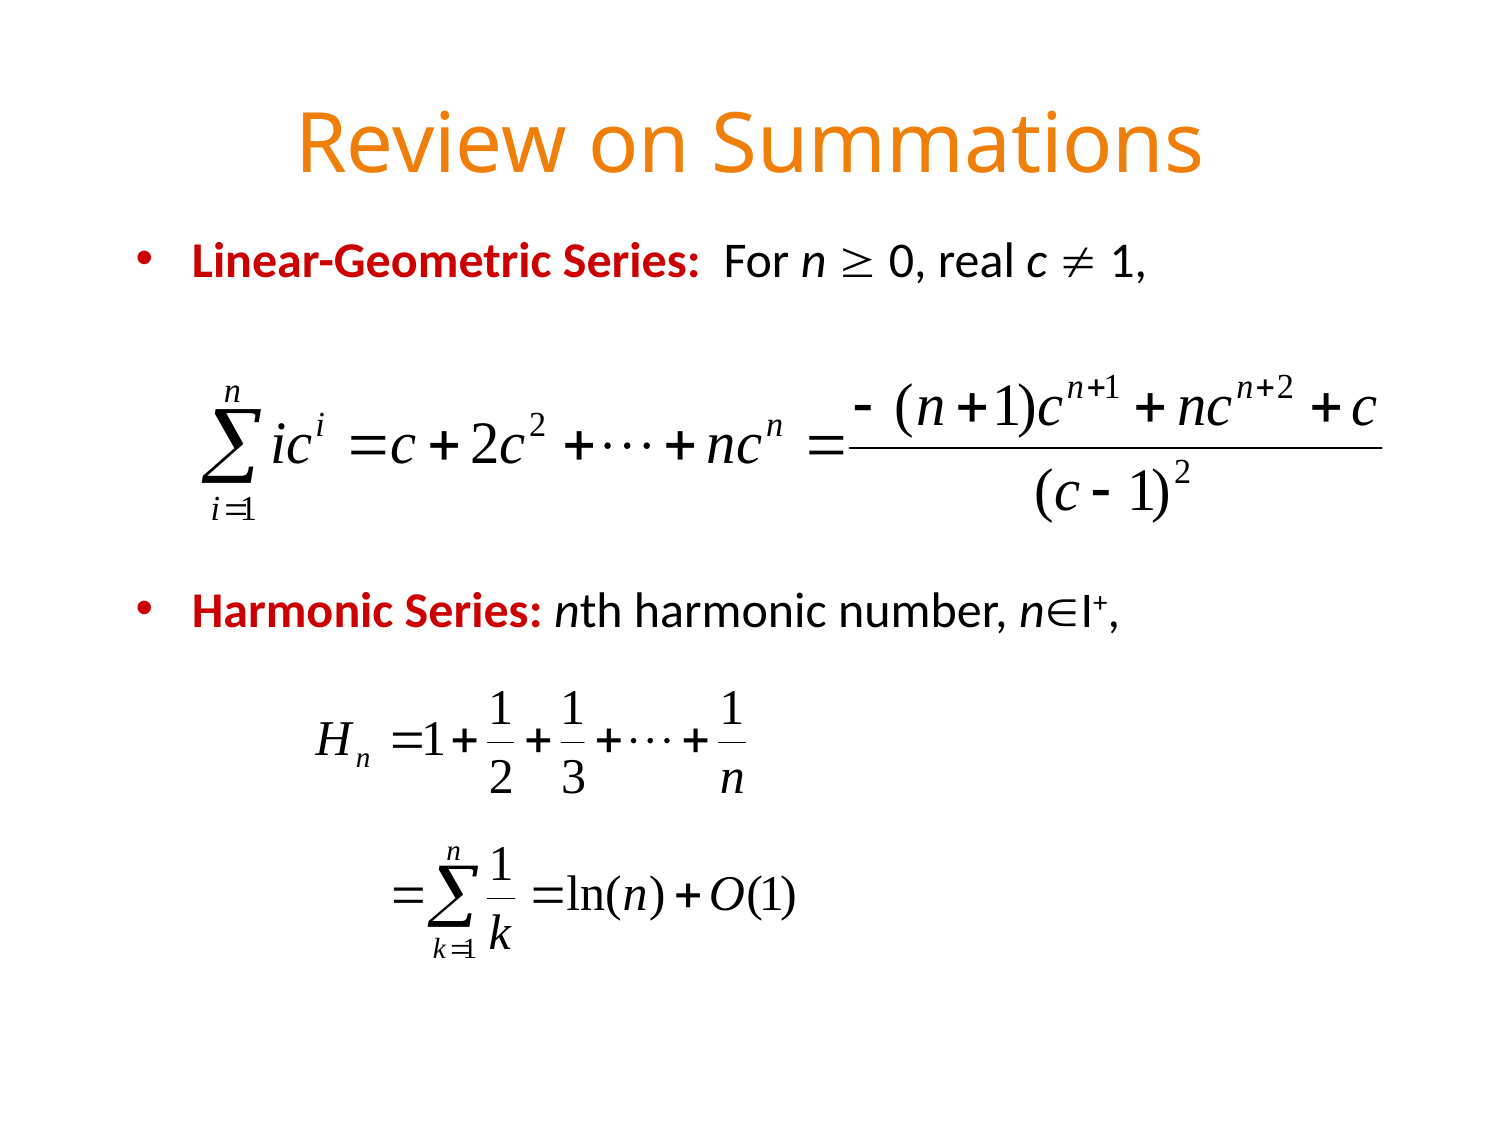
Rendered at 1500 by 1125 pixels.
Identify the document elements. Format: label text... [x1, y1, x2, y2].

title Review on Summations [74, 44, 1426, 233]
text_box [384, 831, 800, 966]
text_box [310, 680, 751, 800]
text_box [192, 357, 1396, 534]
list Linear-Geometric Series: For n  0, real c  1, Harmonic Series: nth harmonic number, nI+, [120, 149, 1396, 966]
